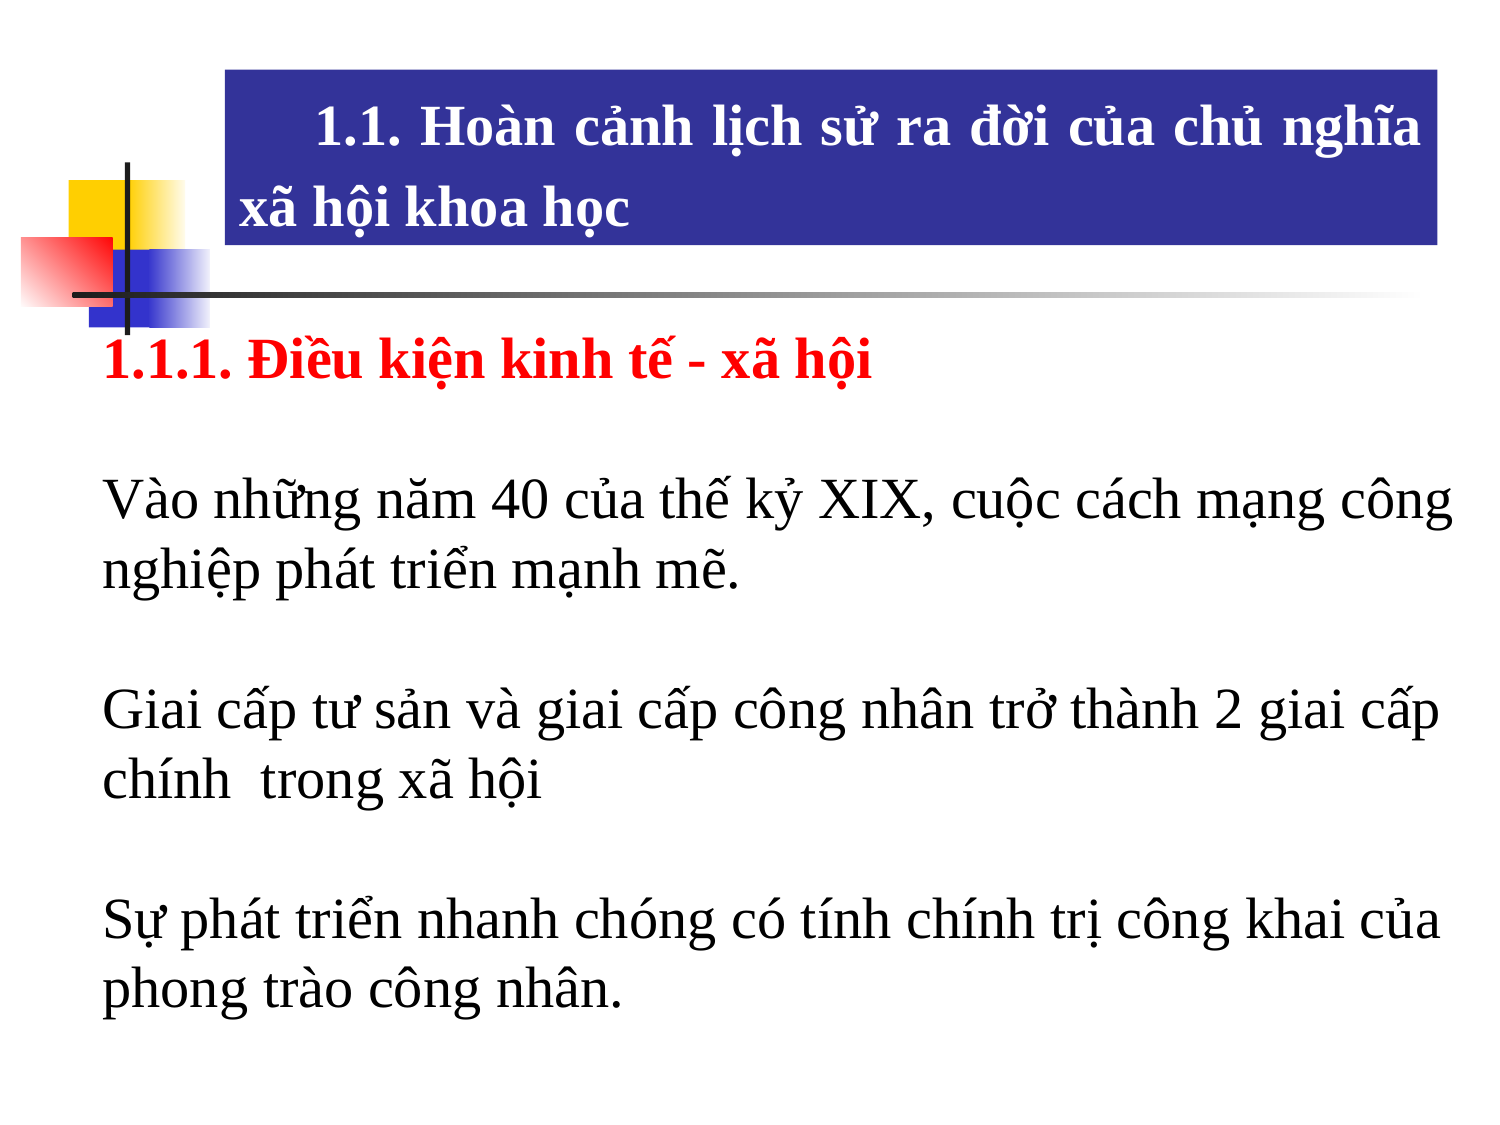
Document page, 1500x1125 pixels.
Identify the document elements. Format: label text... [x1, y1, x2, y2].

text_box 1.1. Hoàn cảnh lịch sử ra đời của chủ nghĩa xã hội khoa học [224, 69, 1438, 246]
text_box 1.1.1. Điều kiện kinh tế - xã hội Vào những năm 40 của thế kỷ XIX, cuộc cách mạng công nghiệp phát triển mạnh mẽ. Giai cấp tư sản và giai cấp công nhân trở thành 2 giai cấp chính trong xã hội Sự phát triển nhanh chóng có tính chính trị công khai của phong trào công nhân. [87, 312, 1500, 1027]
